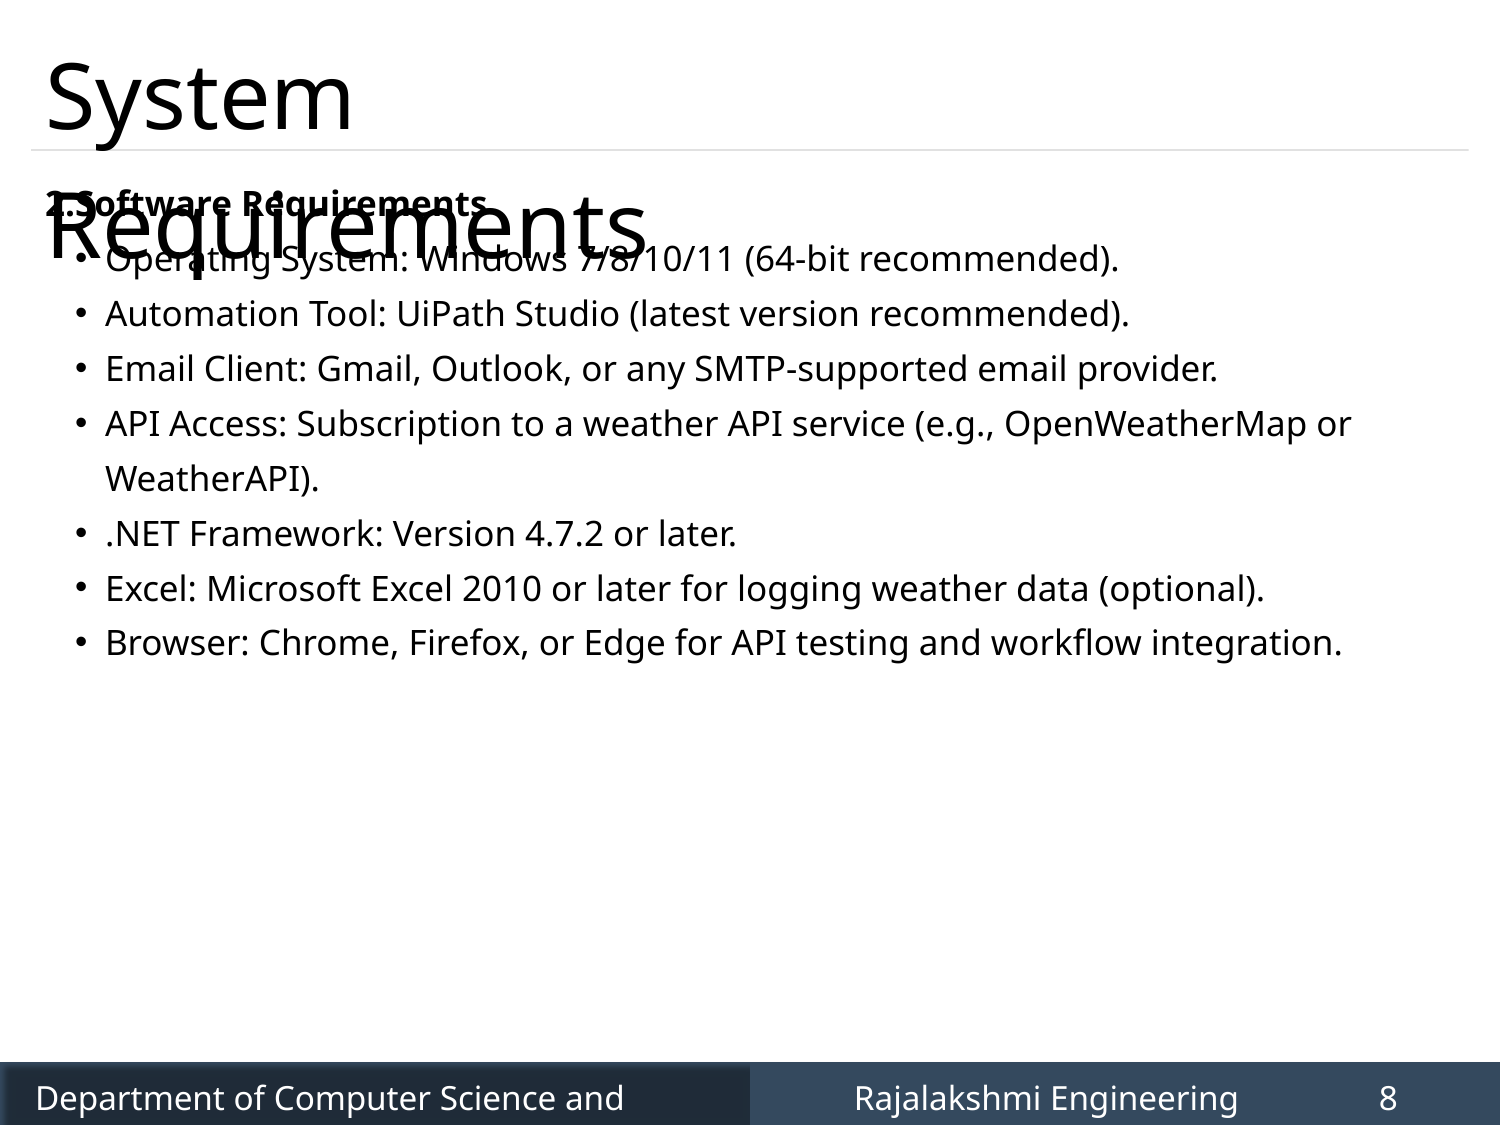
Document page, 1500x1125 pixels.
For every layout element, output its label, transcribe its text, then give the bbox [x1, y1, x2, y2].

text_box System Requirements [45, 19, 875, 113]
text_box 2.Software Requirements Operating System: Windows 7/8/10/11 (64-bit recommended). Automation Tool: UiPath Studio (latest version recommended). Email Client: Gmail, Outlook, or any SMTP-supported email provider. API Access: Subscription to a weather API service (e.g., OpenWeatherMap or WeatherAPI). .NET Framework: Version 4.7.2 or later. Excel: Microsoft Excel 2010 or later for logging weather data (optional). Browser: Chrome, Firefox, or Edge for API testing and workflow integration. [45, 113, 1500, 773]
text_box [749, 1062, 1500, 1125]
text_box 8 [1379, 1070, 1397, 1118]
text_box [0, 1058, 1500, 1125]
text_box Rajalakshmi Engineering College [854, 1070, 1307, 1125]
text_box Department of Computer Science and Engineering [34, 1070, 728, 1125]
text_box [20, 6, 1480, 1048]
